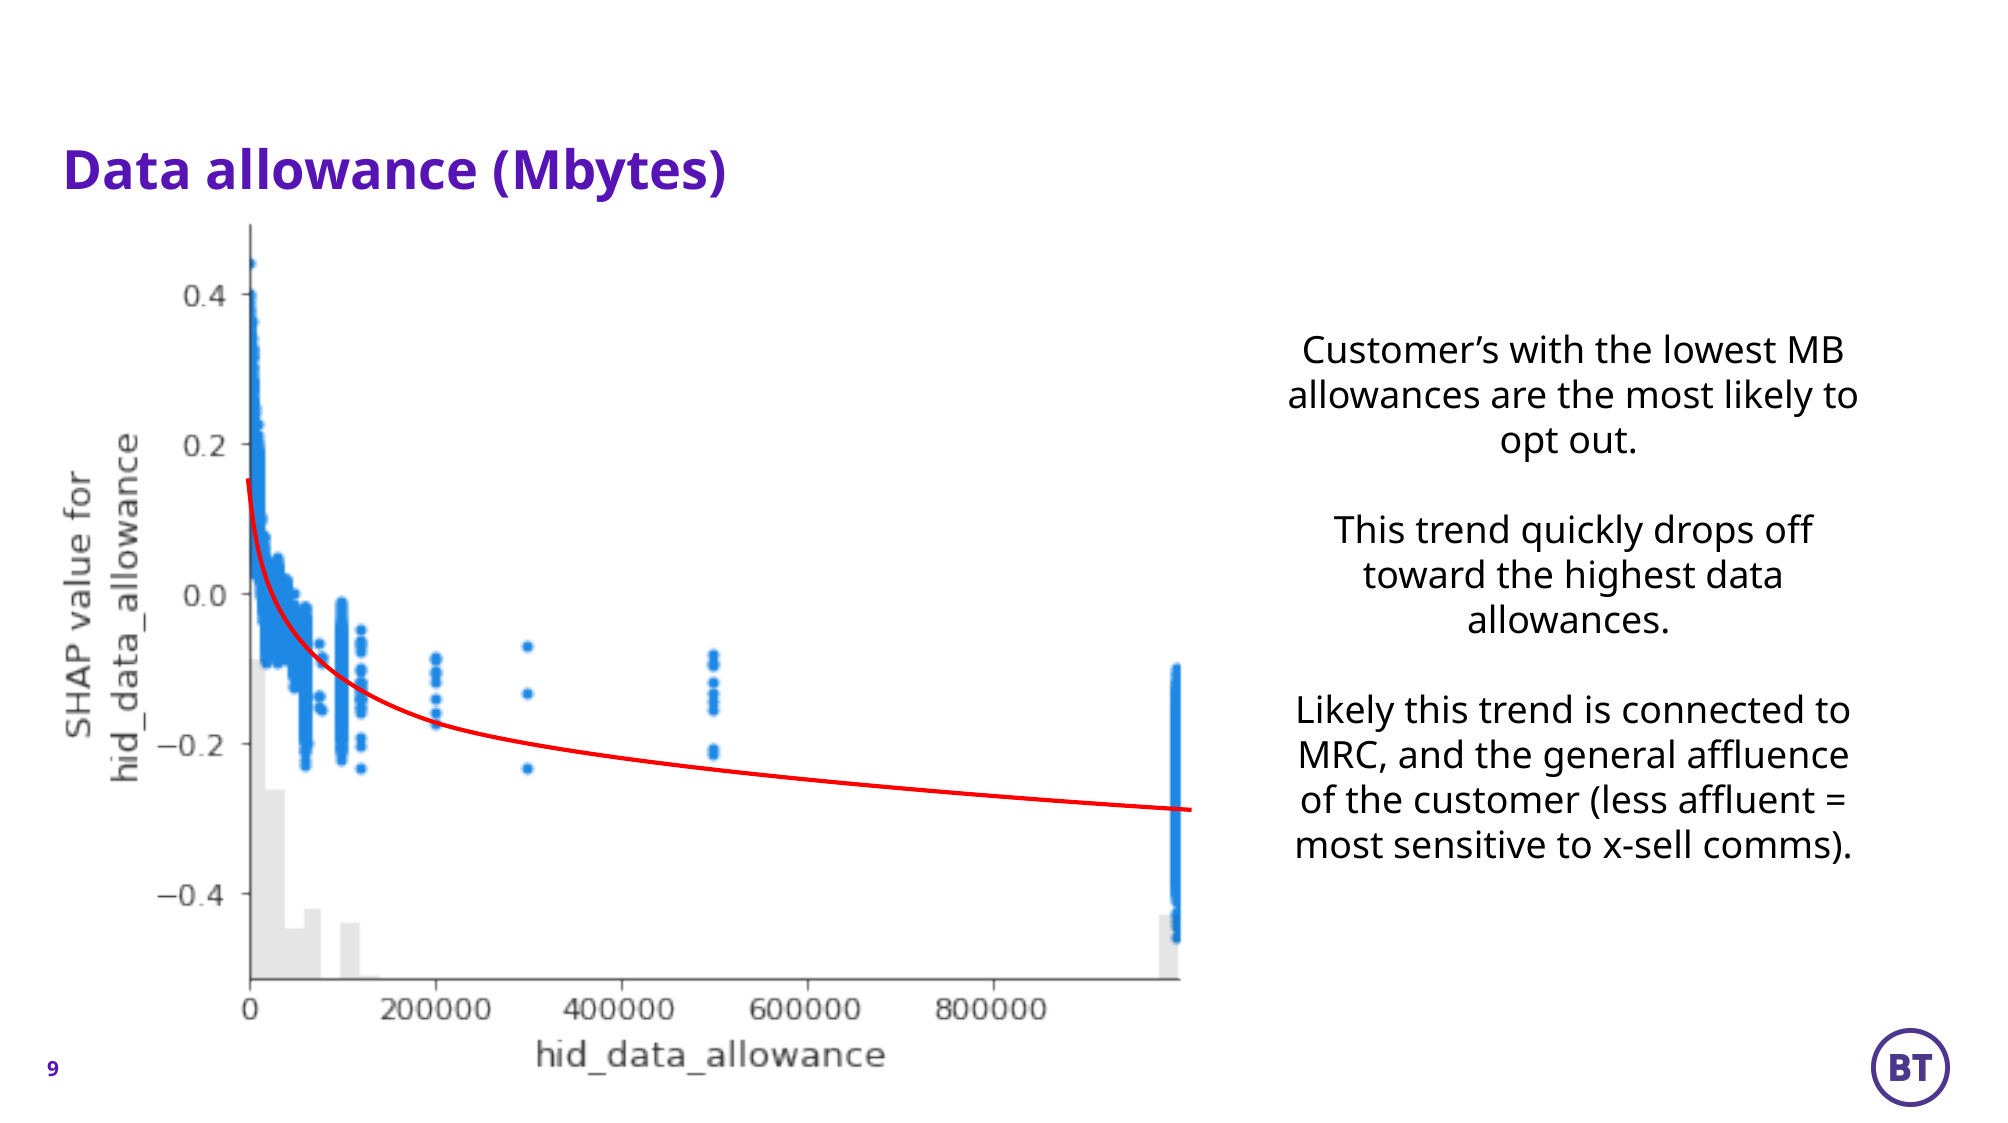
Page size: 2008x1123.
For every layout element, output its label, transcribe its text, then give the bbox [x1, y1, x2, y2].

picture [1871, 1028, 1950, 1107]
picture [47, 204, 1196, 1093]
title Data allowance (Mbytes) [62, 135, 1823, 266]
text_box Customer’s with the lowest MB allowances are the most likely to opt out. This trend quickly drops off toward the highest data allowances. Likely this trend is connected to MRC, and the general affluence of the customer (less affluent = most sensitive to x-sell comms). [1278, 325, 1869, 1035]
